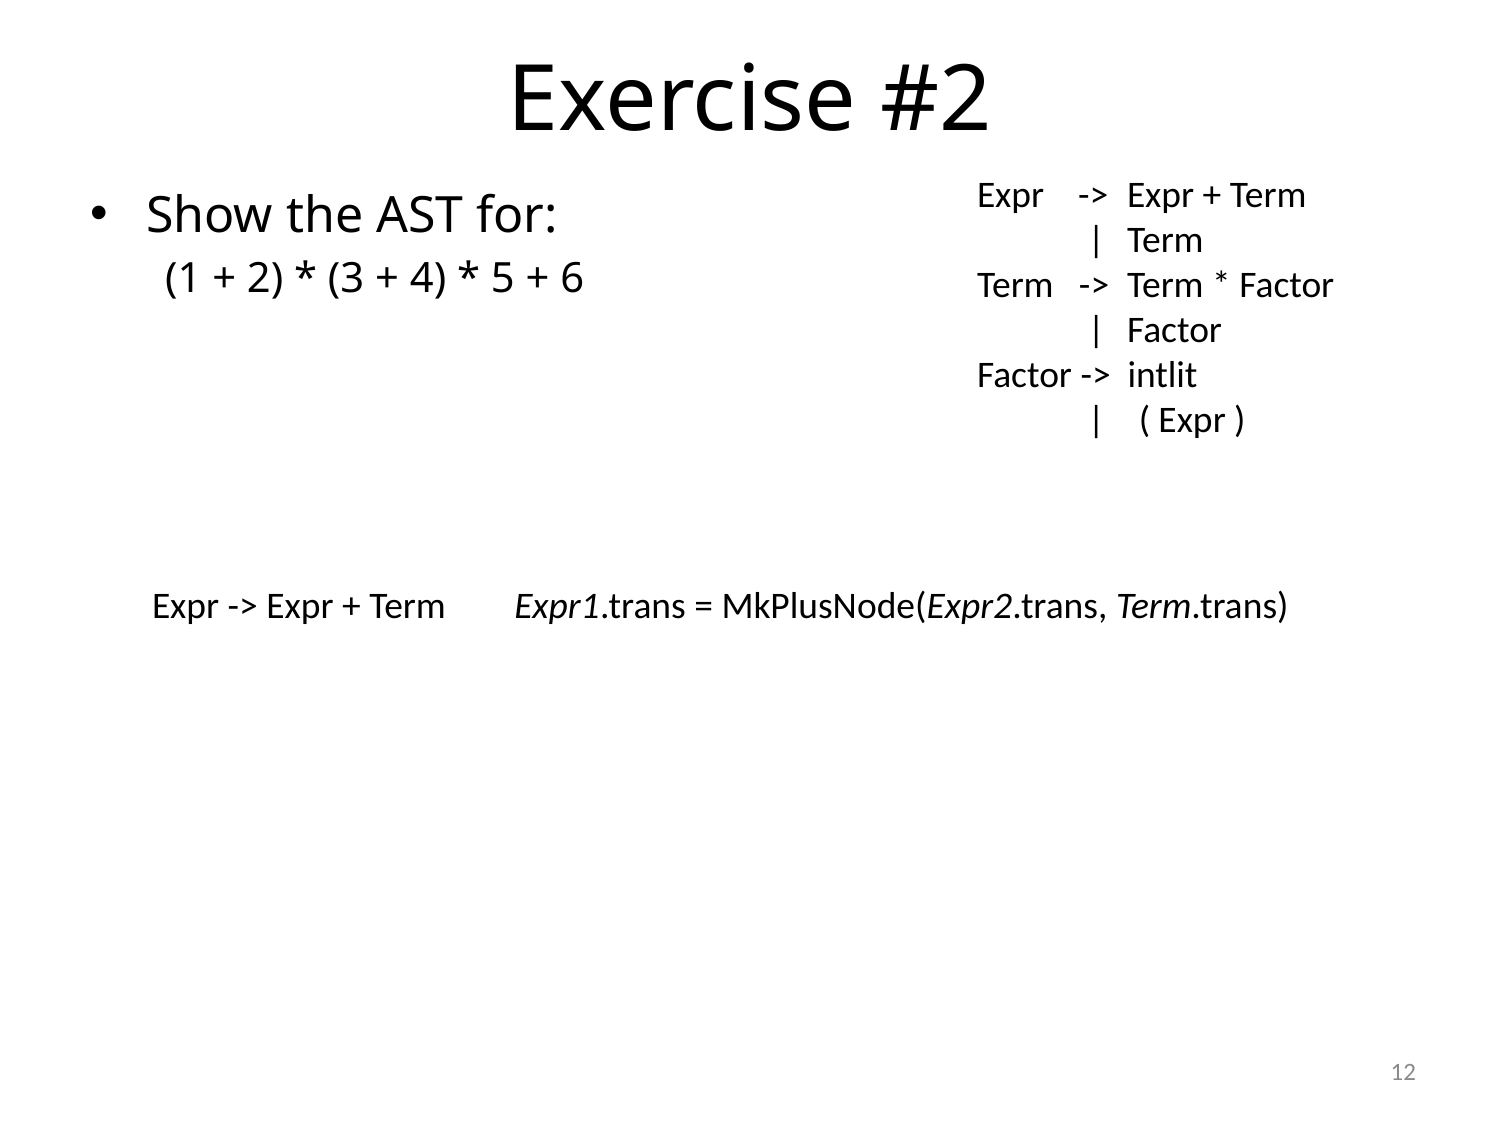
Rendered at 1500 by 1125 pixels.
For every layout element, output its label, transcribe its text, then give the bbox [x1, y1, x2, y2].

list Show the AST for: (1 + 2) * (3 + 4) * 5 + 6 [75, 174, 1250, 918]
slide_number 12 [1081, 1040, 1432, 1101]
text_box Expr -> Expr + Term | Term Term -> Term * Factor | Factor Factor -> intlit | ( Expr ) [962, 162, 1475, 448]
text_box Expr -> Expr + Term Expr1.trans = MkPlusNode(Expr2.trans, Term.trans) [137, 573, 1338, 634]
title Exercise #2 [75, 0, 1425, 174]
